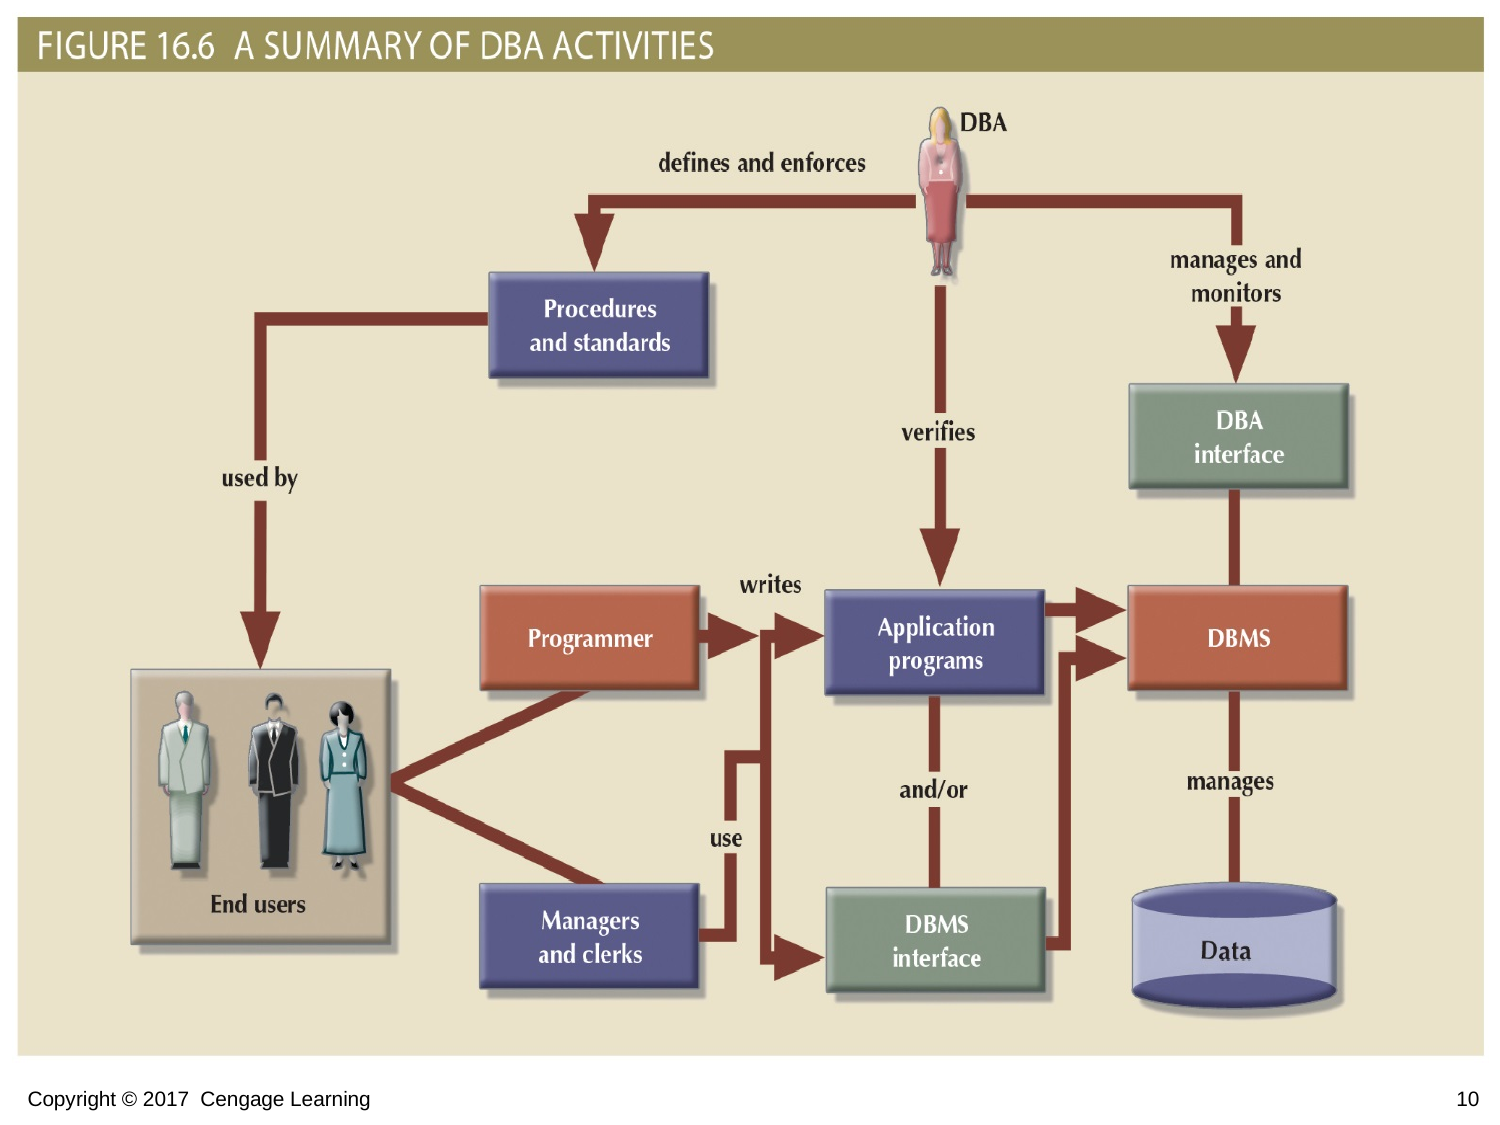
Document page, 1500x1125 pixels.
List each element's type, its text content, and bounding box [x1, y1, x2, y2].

text_box Copyright © 2017 Cengage Learning [12, 1078, 488, 1116]
text_box 10 [1441, 1077, 1500, 1116]
picture [12, 12, 1489, 1063]
